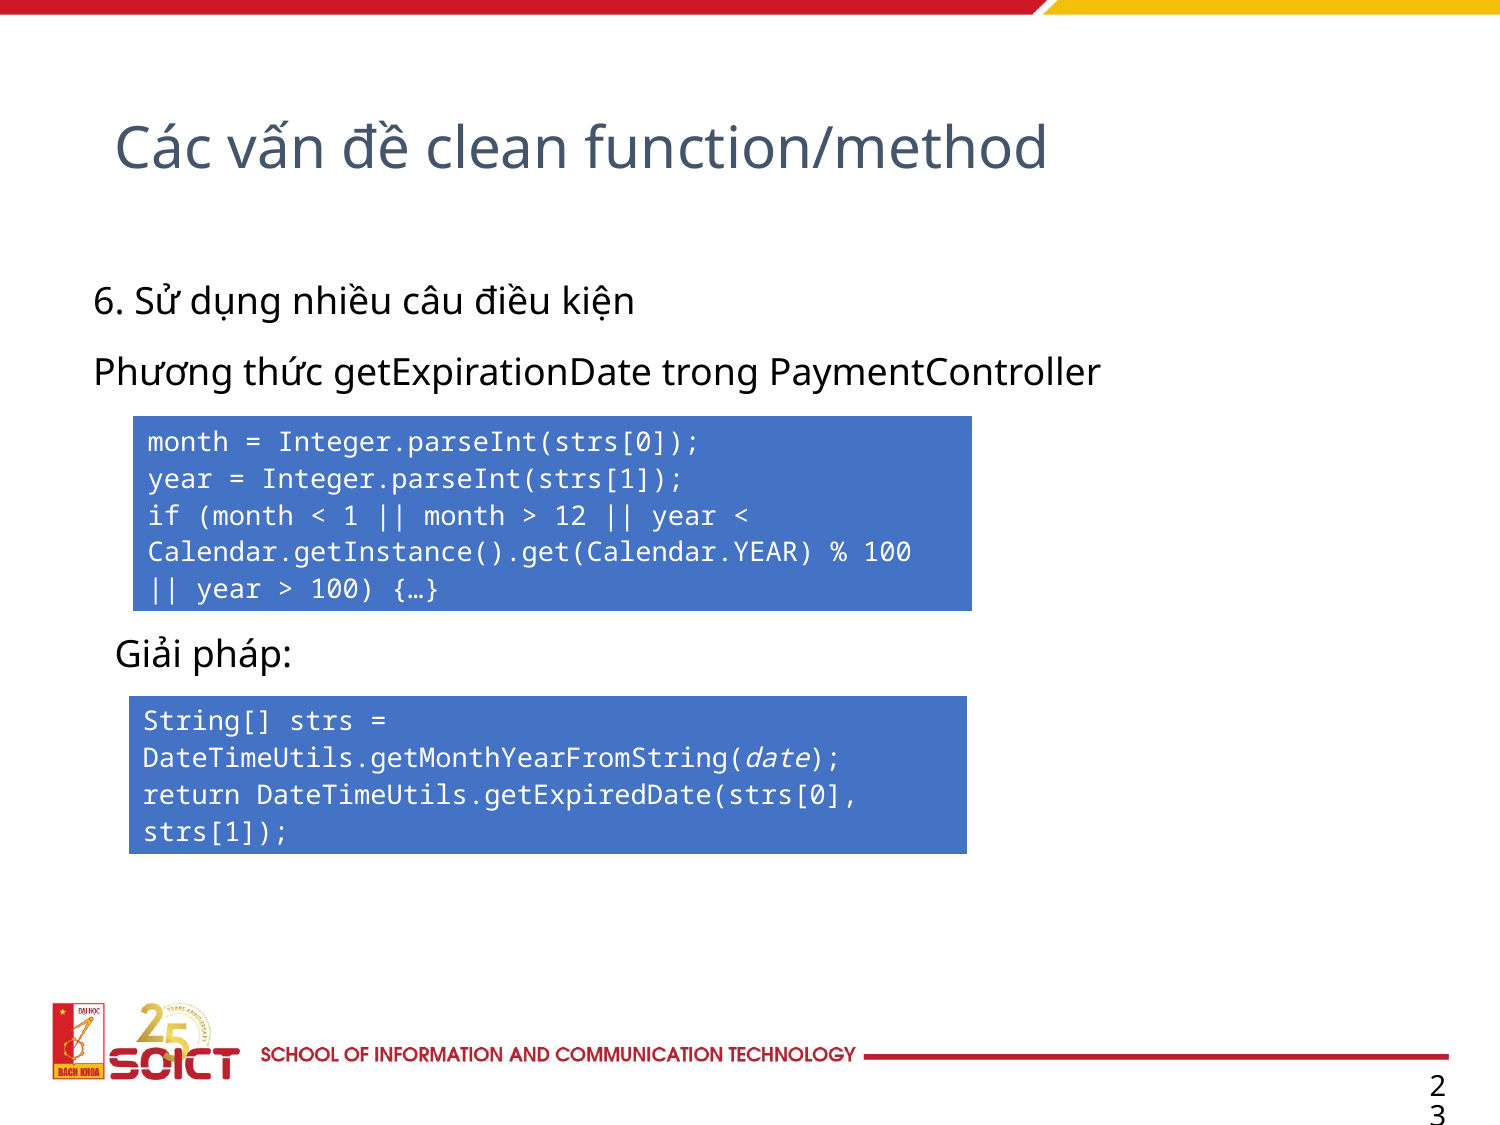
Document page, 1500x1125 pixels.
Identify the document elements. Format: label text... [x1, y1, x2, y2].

picture [0, 0, 1500, 1125]
text_box Giải pháp: [99, 623, 349, 728]
list 6. Sử dụng nhiều câu điều kiện Phương thức getExpirationDate trong PaymentController [78, 265, 1334, 677]
table_header String[] strs = DateTimeUtils.getMonthYearFromString(date); return DateTimeUtils.getExpiredDate(strs[0], strs[1]); [129, 696, 967, 854]
slide_number 23 [1414, 1060, 1454, 1104]
text_box Các vấn đề clean function/method [99, 49, 1375, 188]
table_header month = Integer.parseInt(strs[0]); year = Integer.parseInt(strs[1]); if (month < 1 || month > 12 || year < Calendar.getInstance().get(Calendar.YEAR) % 100 || year > 100) {…} [133, 416, 972, 611]
